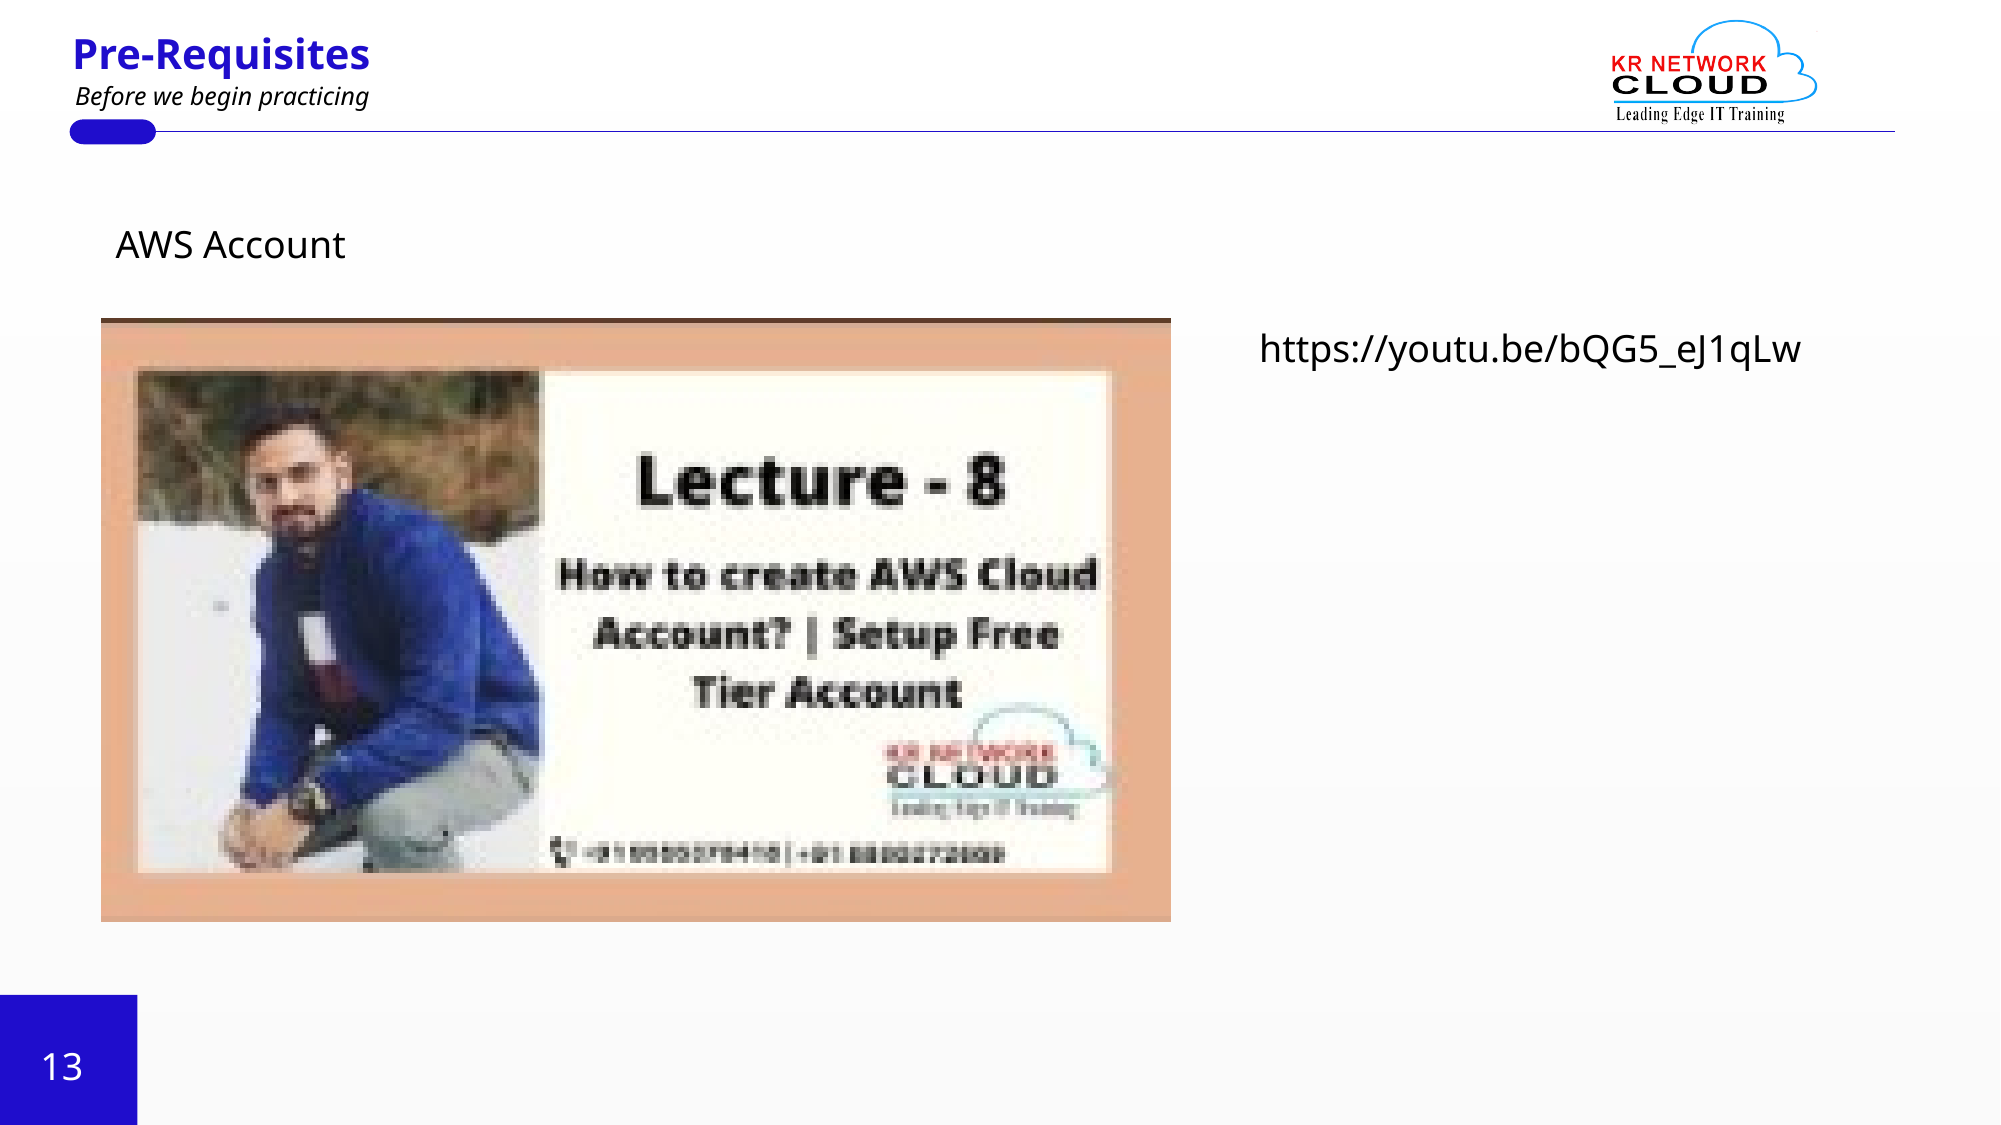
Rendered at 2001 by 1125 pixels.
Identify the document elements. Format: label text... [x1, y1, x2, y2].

list Pre-Requisites [57, 25, 852, 77]
text_box AWS Account [100, 213, 852, 274]
text_box https://youtu.be/bQG5_eJ1qLw [1244, 317, 1899, 378]
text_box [100, 317, 1172, 923]
picture [1606, 12, 1821, 132]
list Before we begin practicing [60, 76, 1544, 106]
